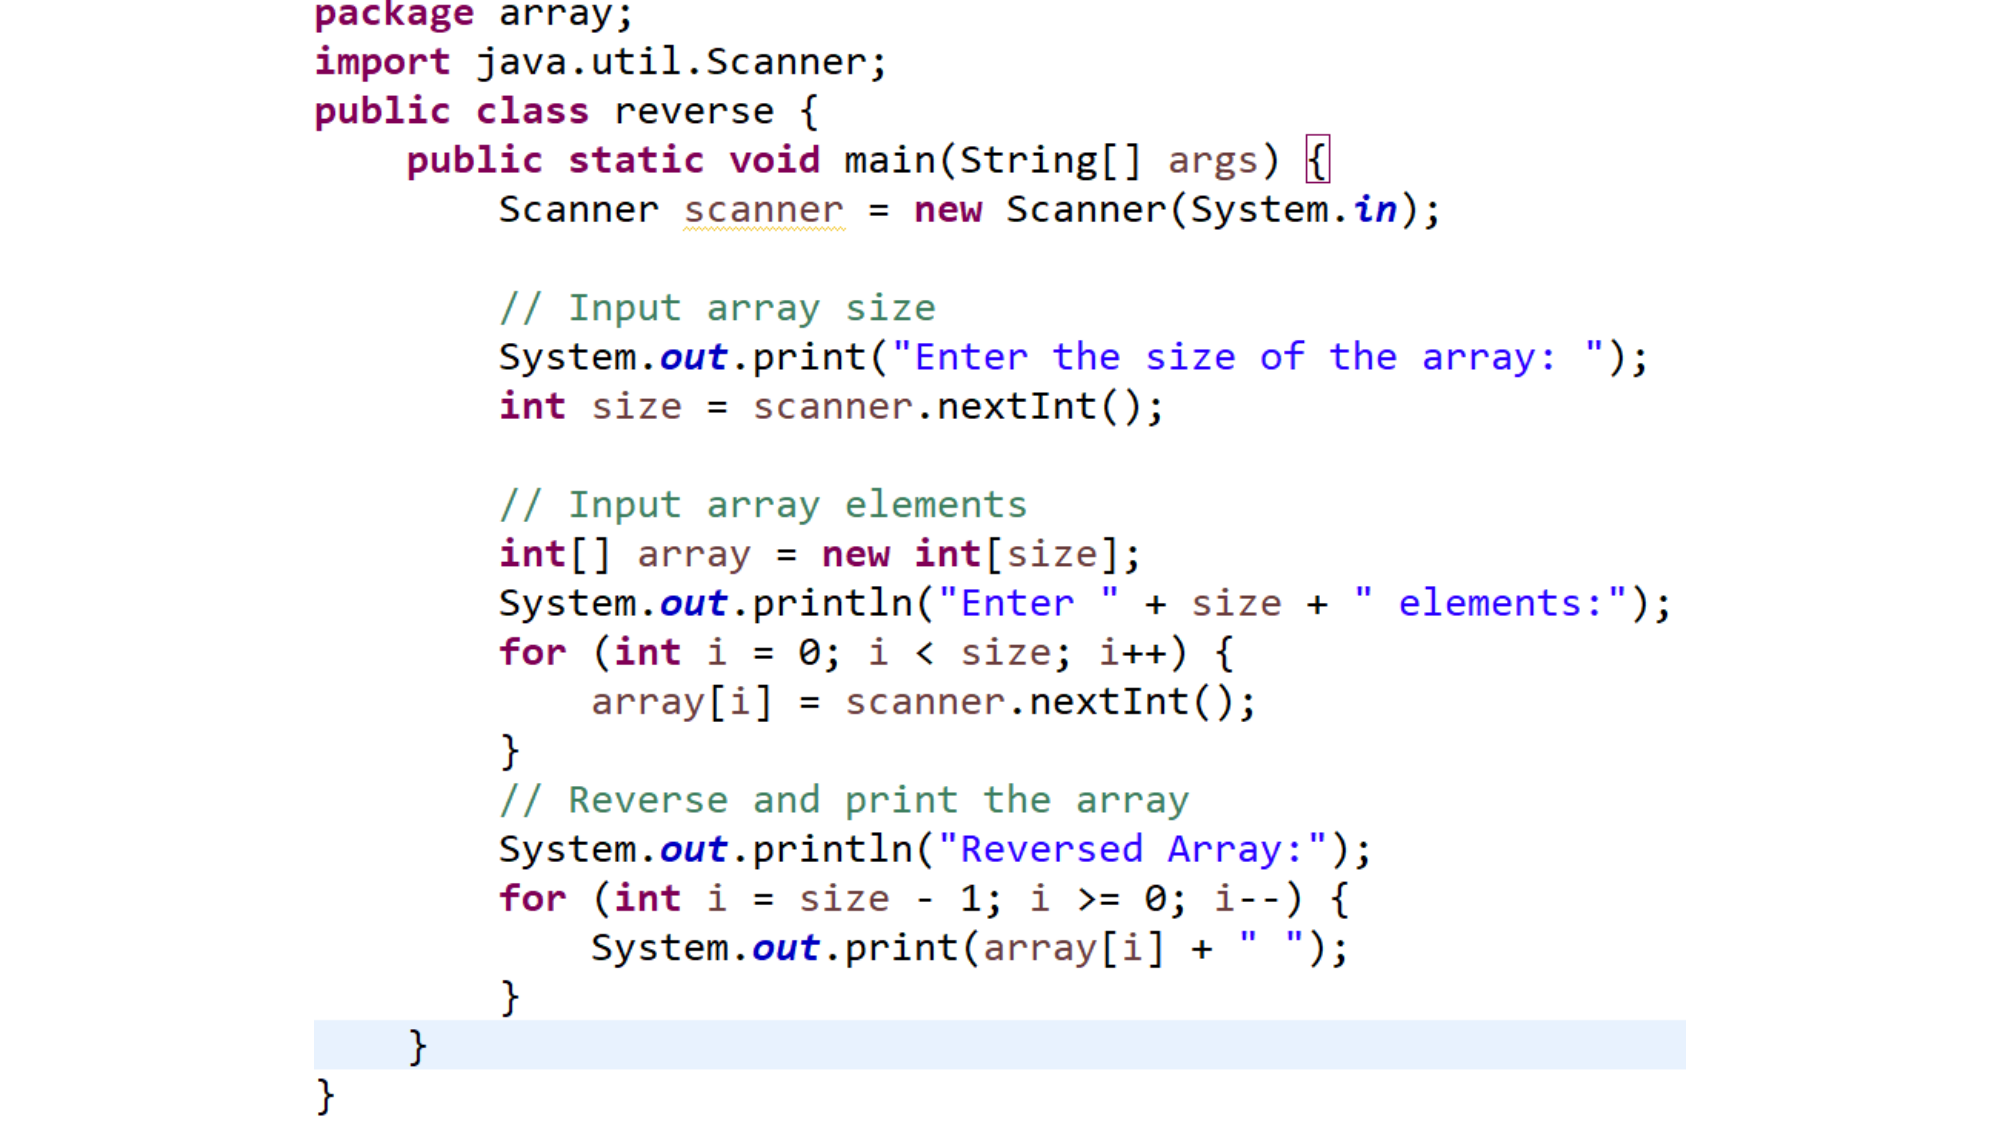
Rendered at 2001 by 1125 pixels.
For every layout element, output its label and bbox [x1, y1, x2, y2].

picture [314, 0, 1686, 1125]
